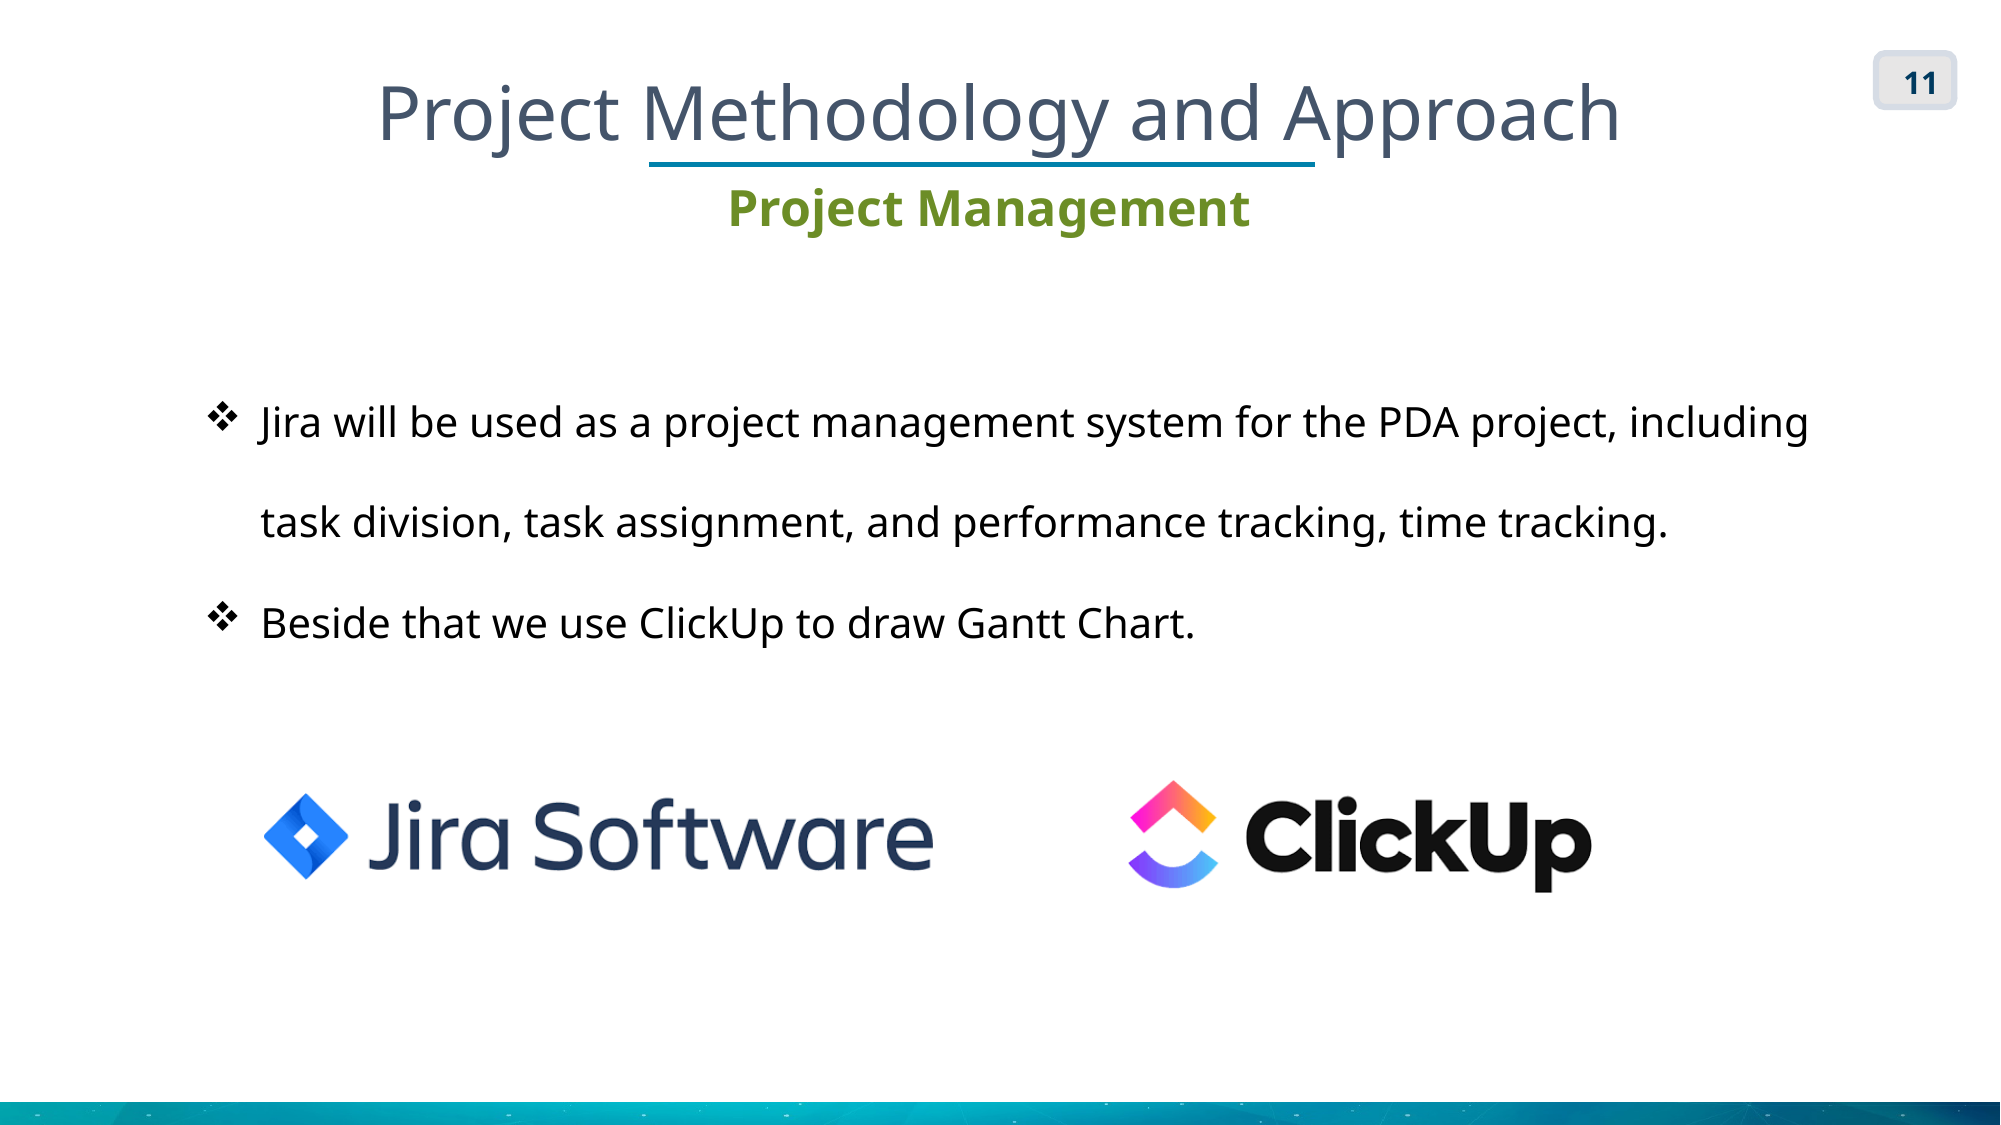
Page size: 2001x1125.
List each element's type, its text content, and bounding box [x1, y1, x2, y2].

text_box Project Methodology and Approach [137, 49, 1863, 165]
text_box [0, 1102, 2000, 1125]
picture [264, 793, 933, 880]
text_box Jira will be used as a project management system for the PDA project, including task division, task assignment, and performance tracking, time tracking. Beside that we use ClickUp to draw Gantt Chart. [189, 338, 1877, 754]
text_box Project Management [712, 175, 1713, 246]
picture [1128, 780, 1592, 893]
text_box 11 [1862, 55, 1955, 110]
